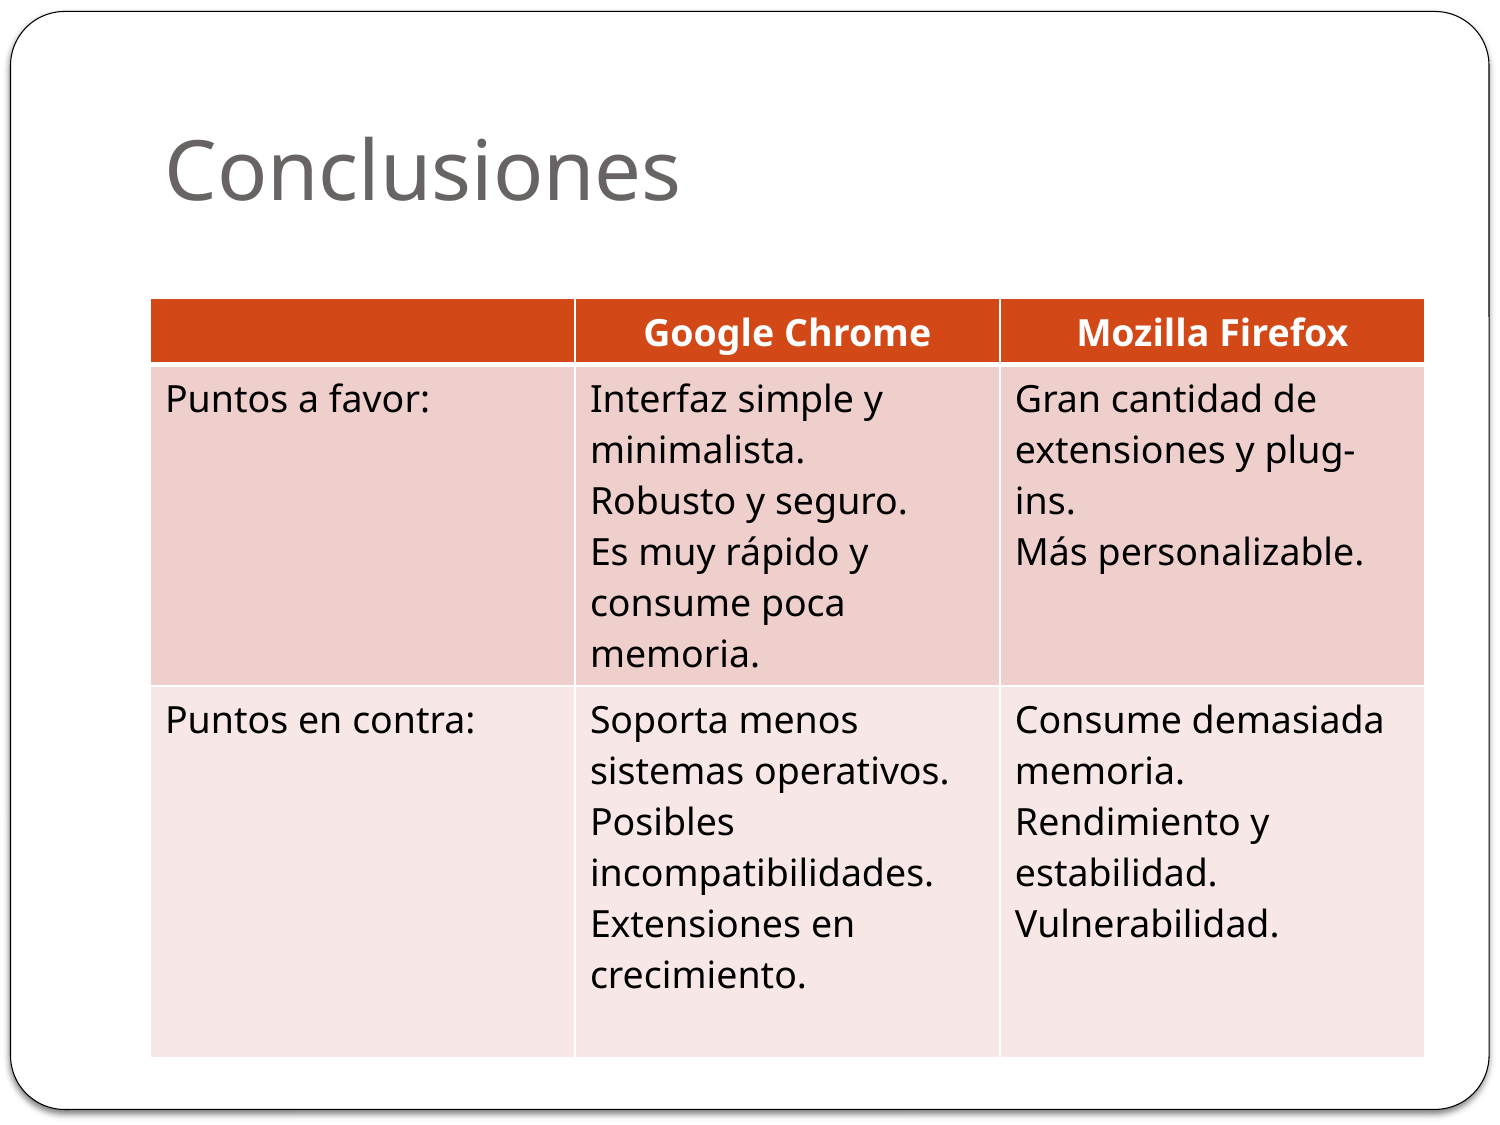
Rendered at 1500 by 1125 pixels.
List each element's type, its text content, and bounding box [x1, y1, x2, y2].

table_header Mozilla Firefox [1001, 299, 1424, 362]
table_cell Consume demasiada memoria. Rendimiento y estabilidad. Vulnerabilidad. [1001, 687, 1424, 1057]
title Conclusiones [150, 45, 1425, 233]
table_cell Puntos en contra: [151, 687, 574, 1057]
table_cell Gran cantidad de extensiones y plug-ins. Más personalizable. [1001, 367, 1424, 685]
table_header [151, 299, 574, 362]
table_header Google Chrome [576, 299, 999, 362]
table_cell Puntos a favor: [151, 367, 574, 685]
table_cell Soporta menos sistemas operativos. Posibles incompatibilidades. Extensiones en crecimiento. [576, 687, 999, 1057]
table_cell Interfaz simple y minimalista. Robusto y seguro. Es muy rápido y consume poca memoria. [576, 367, 999, 685]
